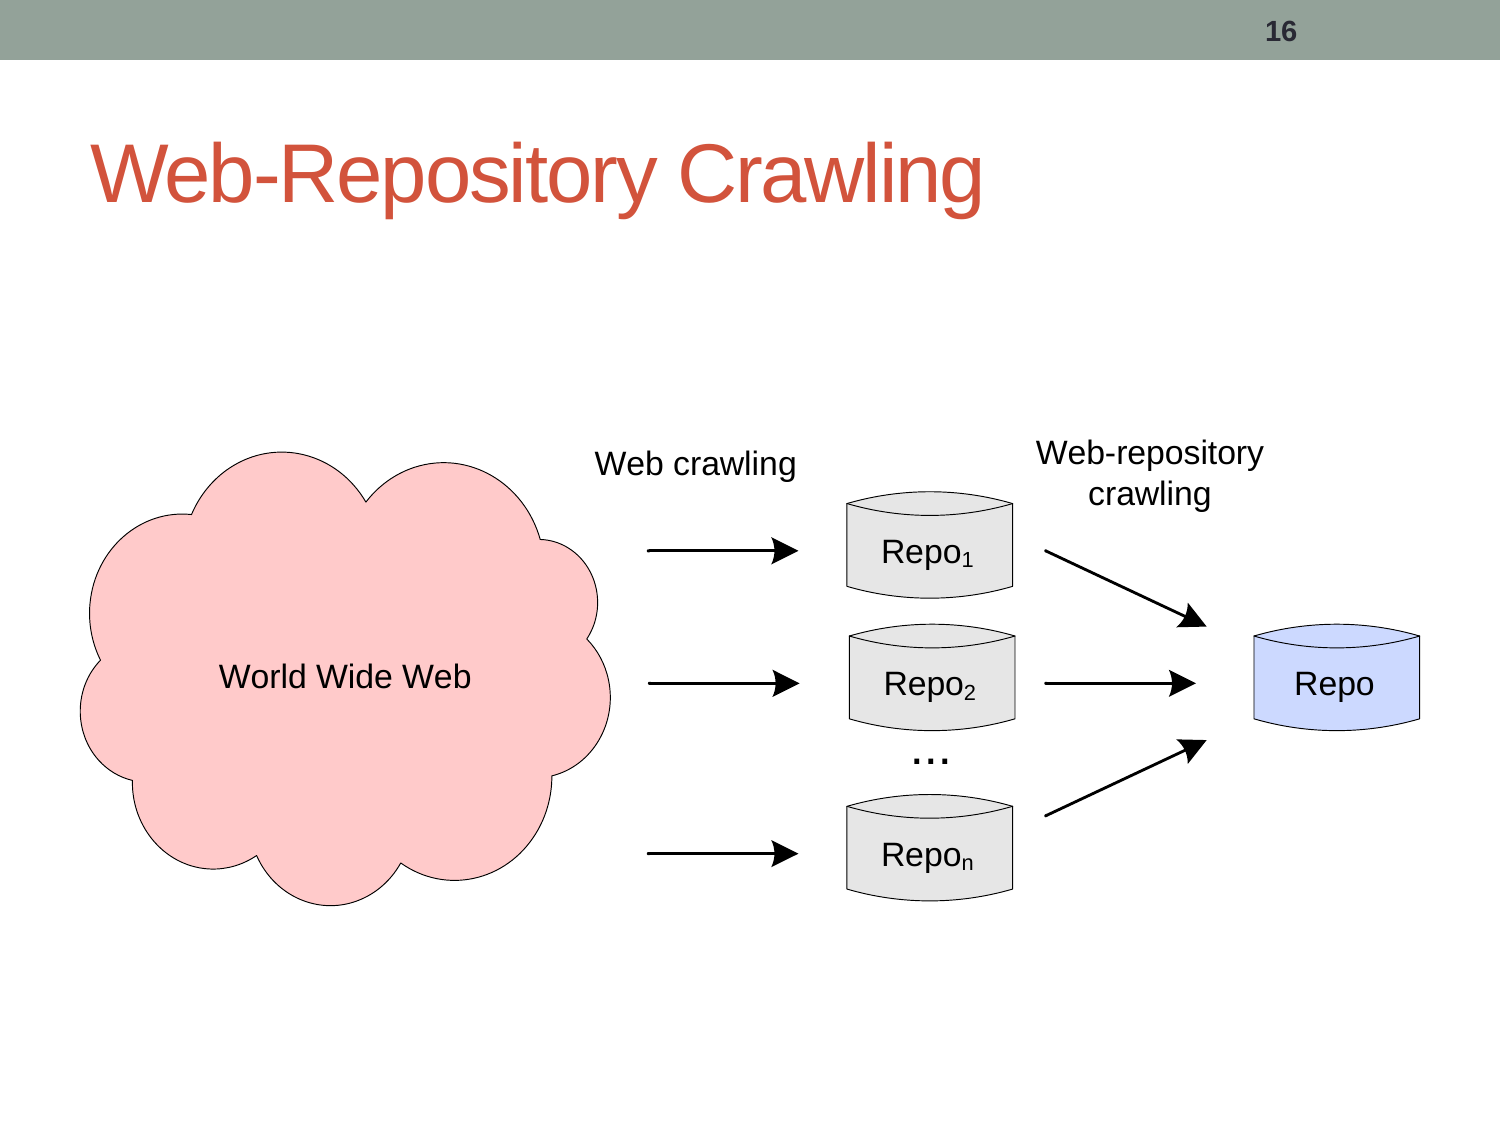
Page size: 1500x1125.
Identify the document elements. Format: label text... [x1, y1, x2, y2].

title Web-Repository Crawling [75, 87, 1425, 250]
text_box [74, 424, 1426, 912]
slide_number 16 [1250, 3, 1425, 57]
